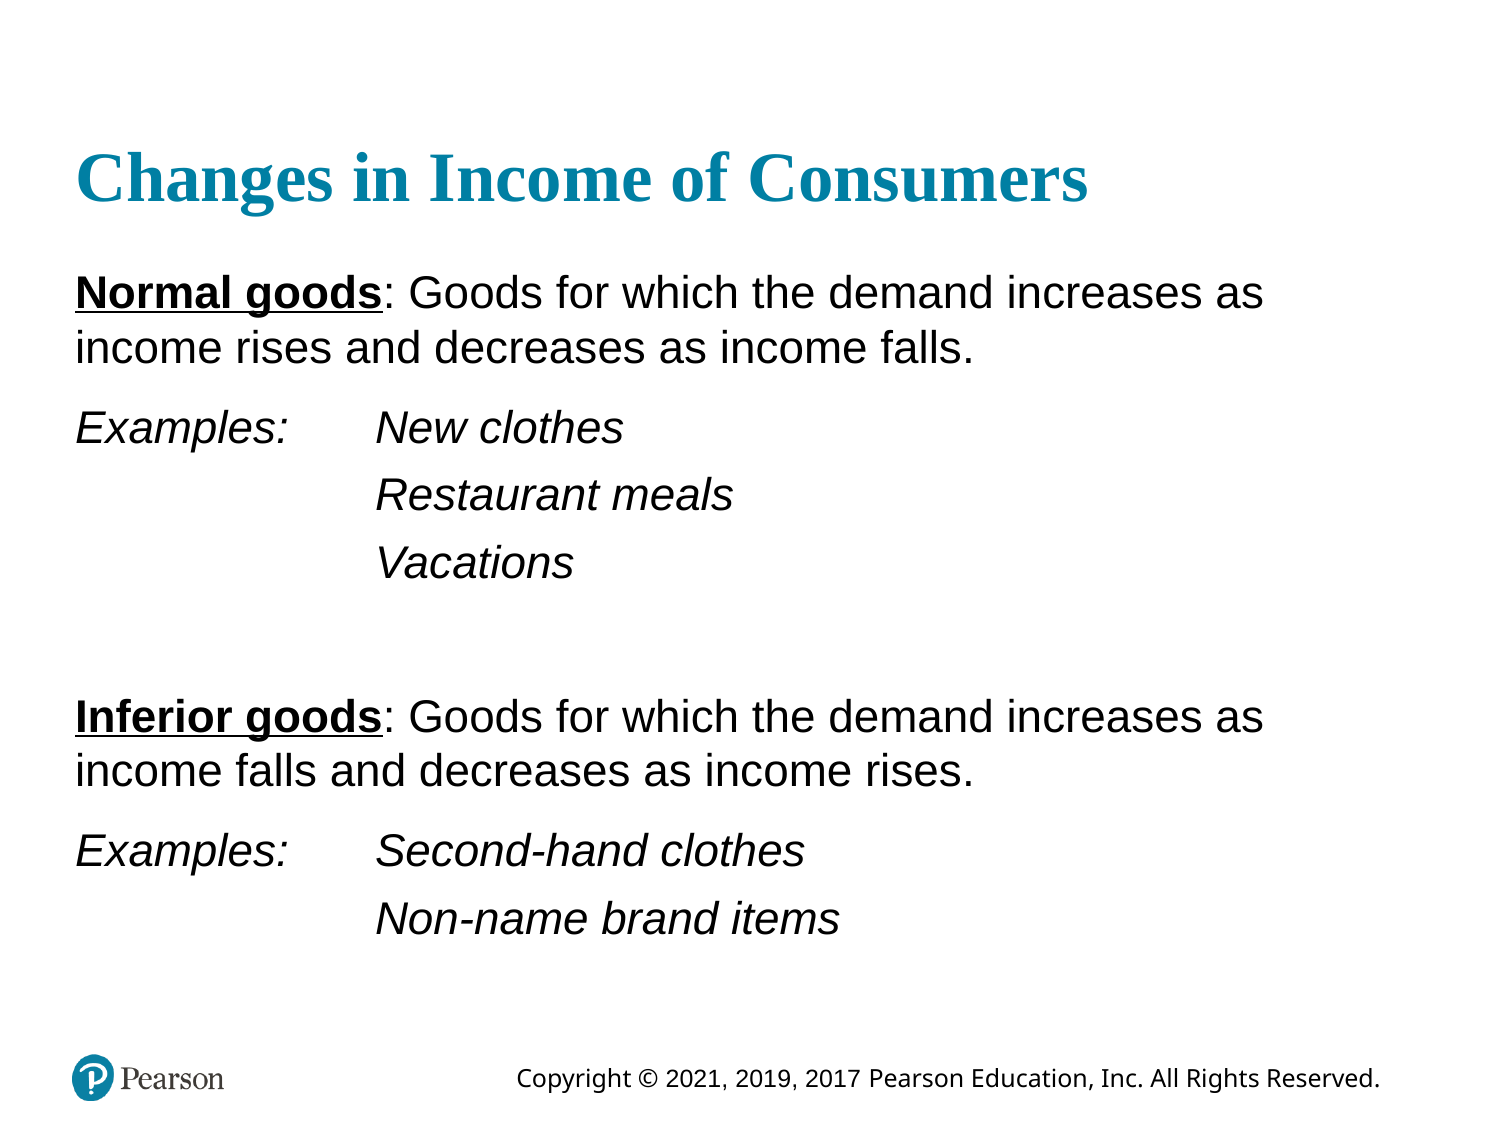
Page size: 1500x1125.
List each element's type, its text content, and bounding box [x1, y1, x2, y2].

picture [72, 1054, 89, 1072]
title Changes in Income of Consumers [75, 35, 1425, 216]
picture [81, 1064, 107, 1089]
picture [99, 1054, 224, 1101]
picture [72, 1087, 83, 1101]
list Normal goods: Goods for which the demand increases as income rises and decreases as income falls. Examples: New clothes Restaurant meals Vacations Inferior goods: Goods for which the demand increases as income falls and decreases as income rises. Examples: Second-hand clothes Non-name brand items [75, 262, 1425, 1005]
